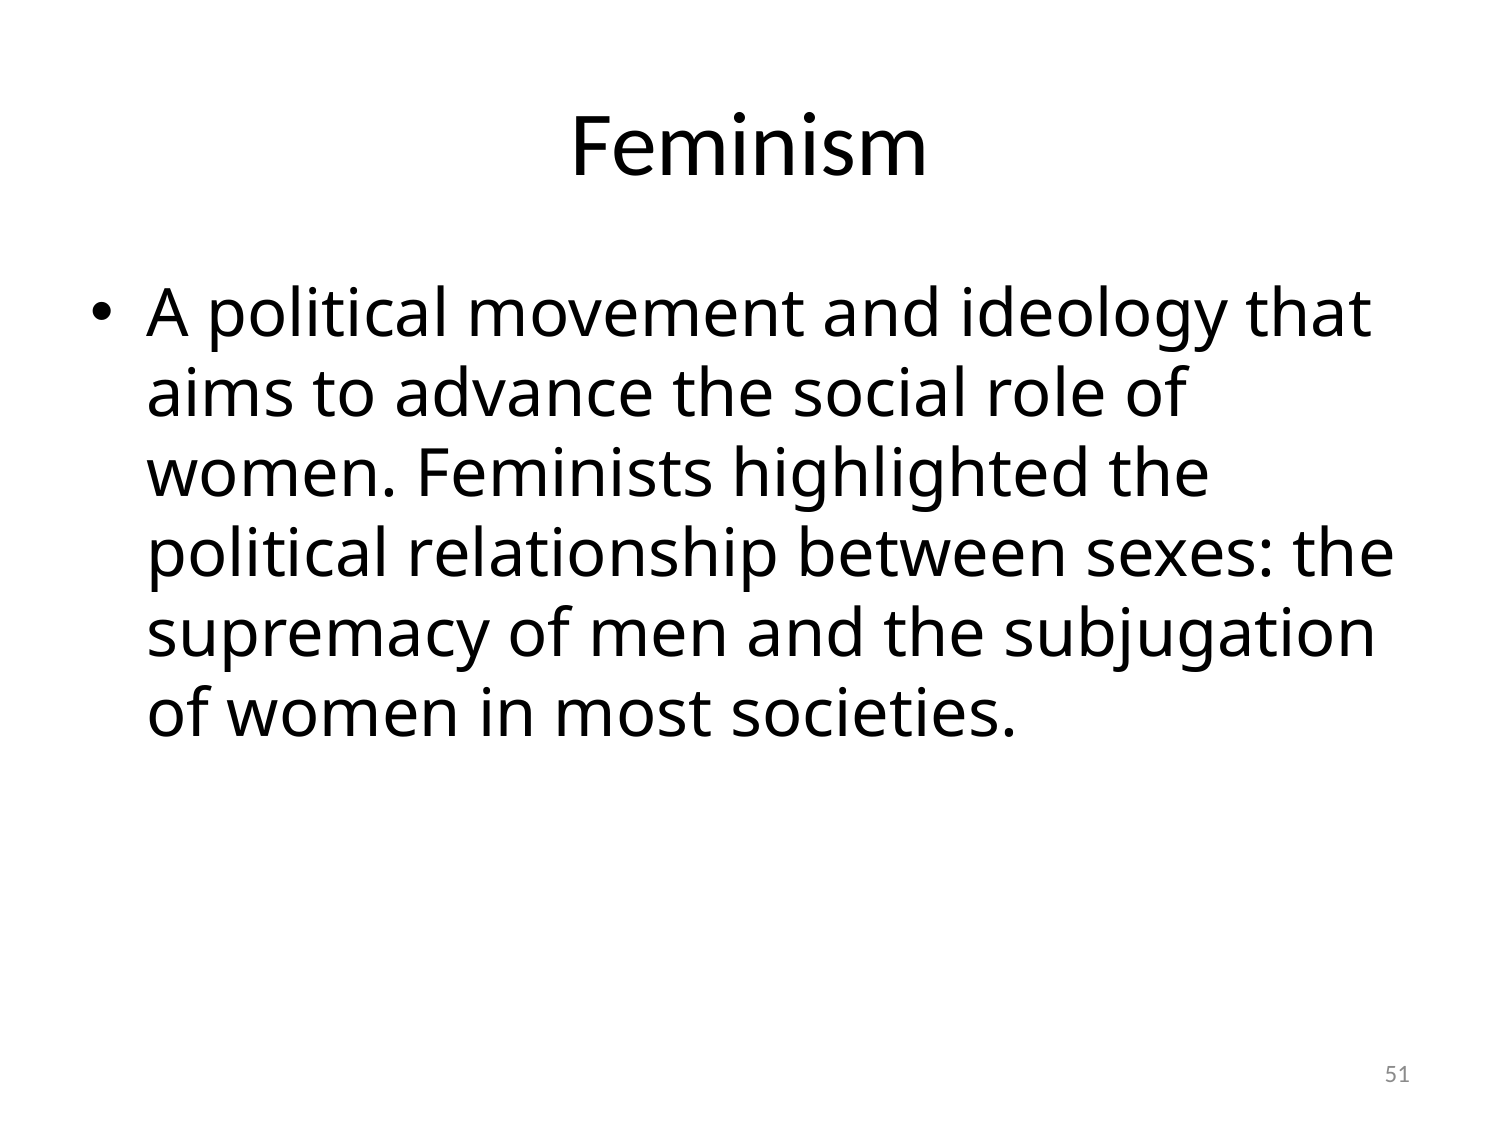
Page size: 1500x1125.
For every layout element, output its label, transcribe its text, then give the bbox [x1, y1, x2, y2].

title Feminism [75, 45, 1425, 233]
list A political movement and ideology that aims to advance the social role of women. Feminists highlighted the political relationship between sexes: the supremacy of men and the subjugation of women in most societies. [75, 262, 1425, 1005]
slide_number 51 [1074, 1042, 1425, 1103]
